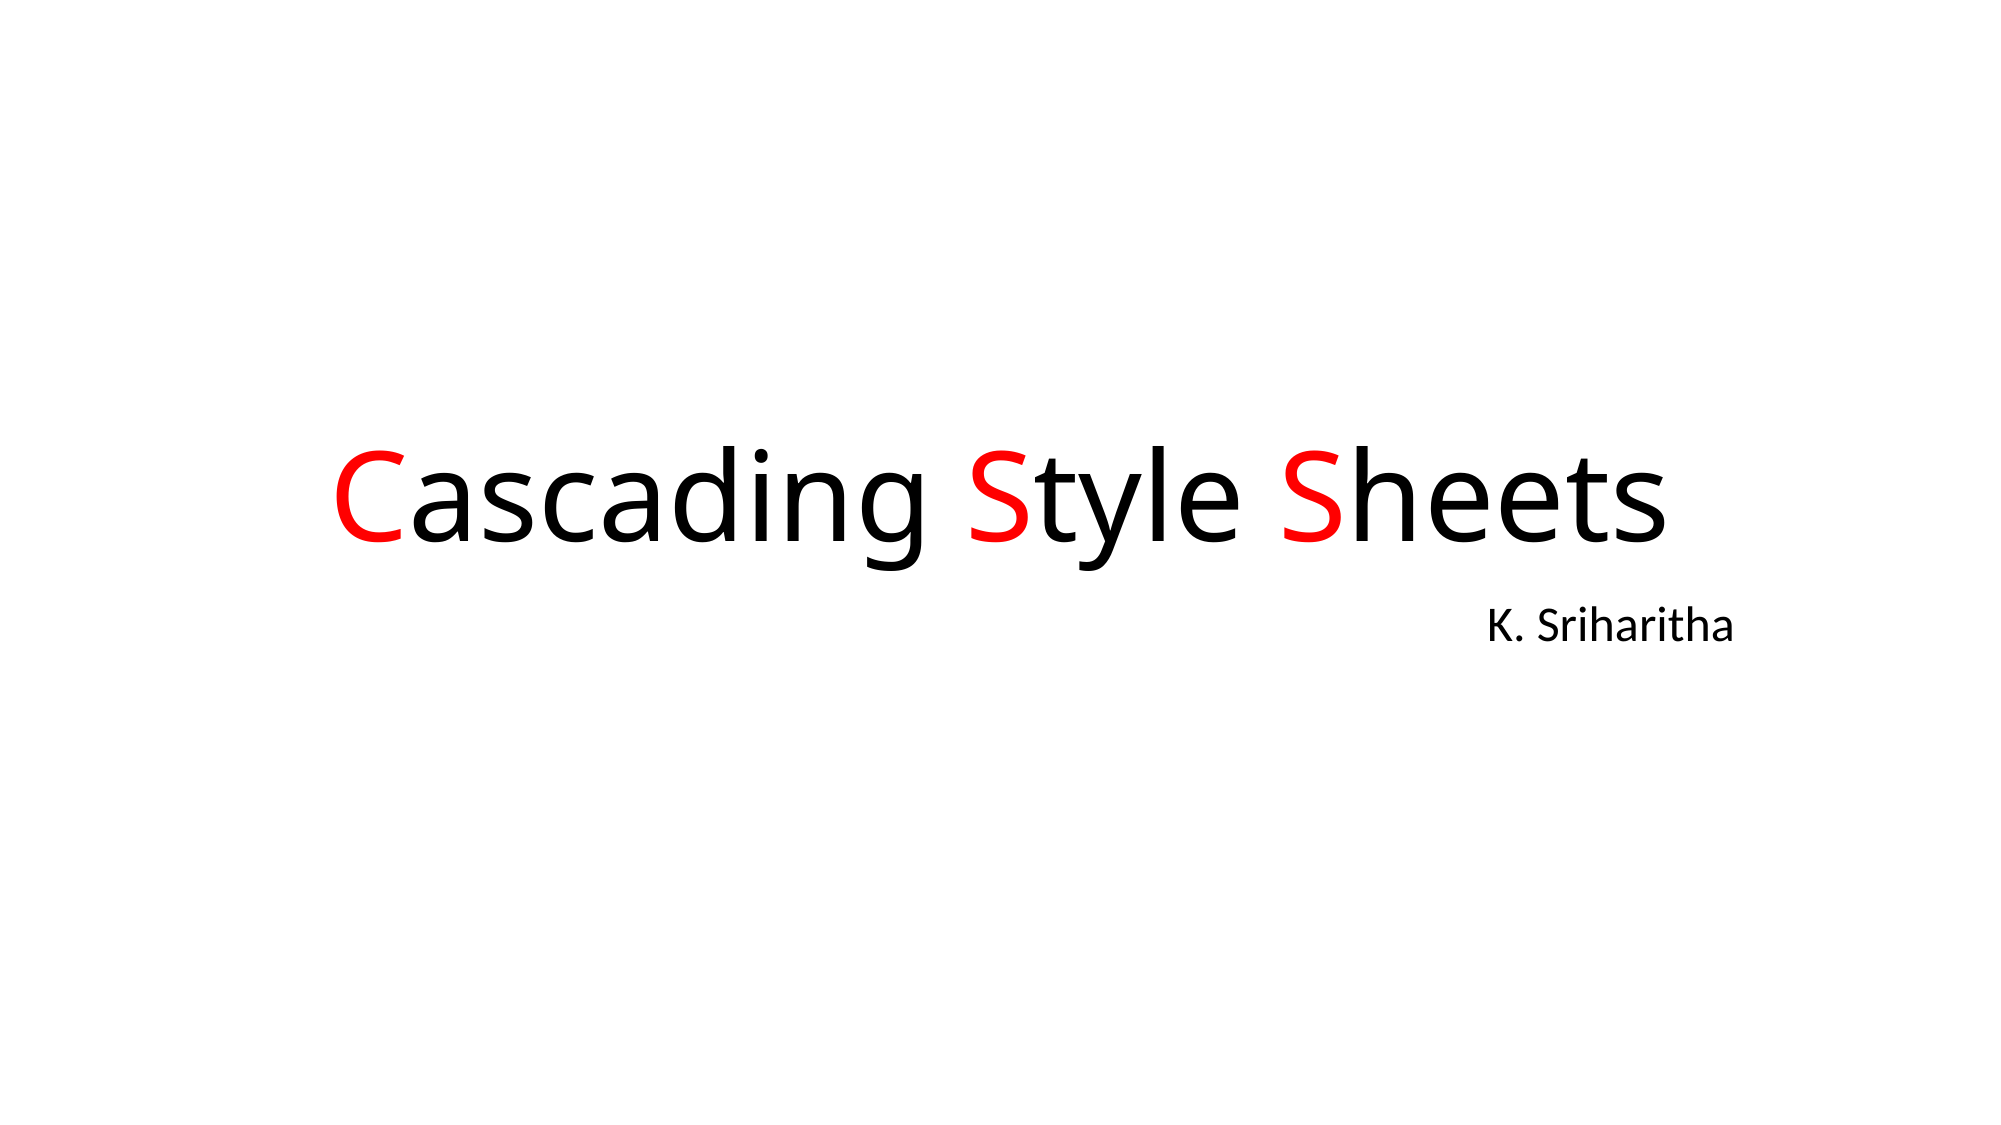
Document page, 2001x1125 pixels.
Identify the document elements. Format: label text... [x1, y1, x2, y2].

subtitle K. Sriharitha [249, 590, 1750, 863]
title Cascading Style Sheets [249, 184, 1750, 576]
